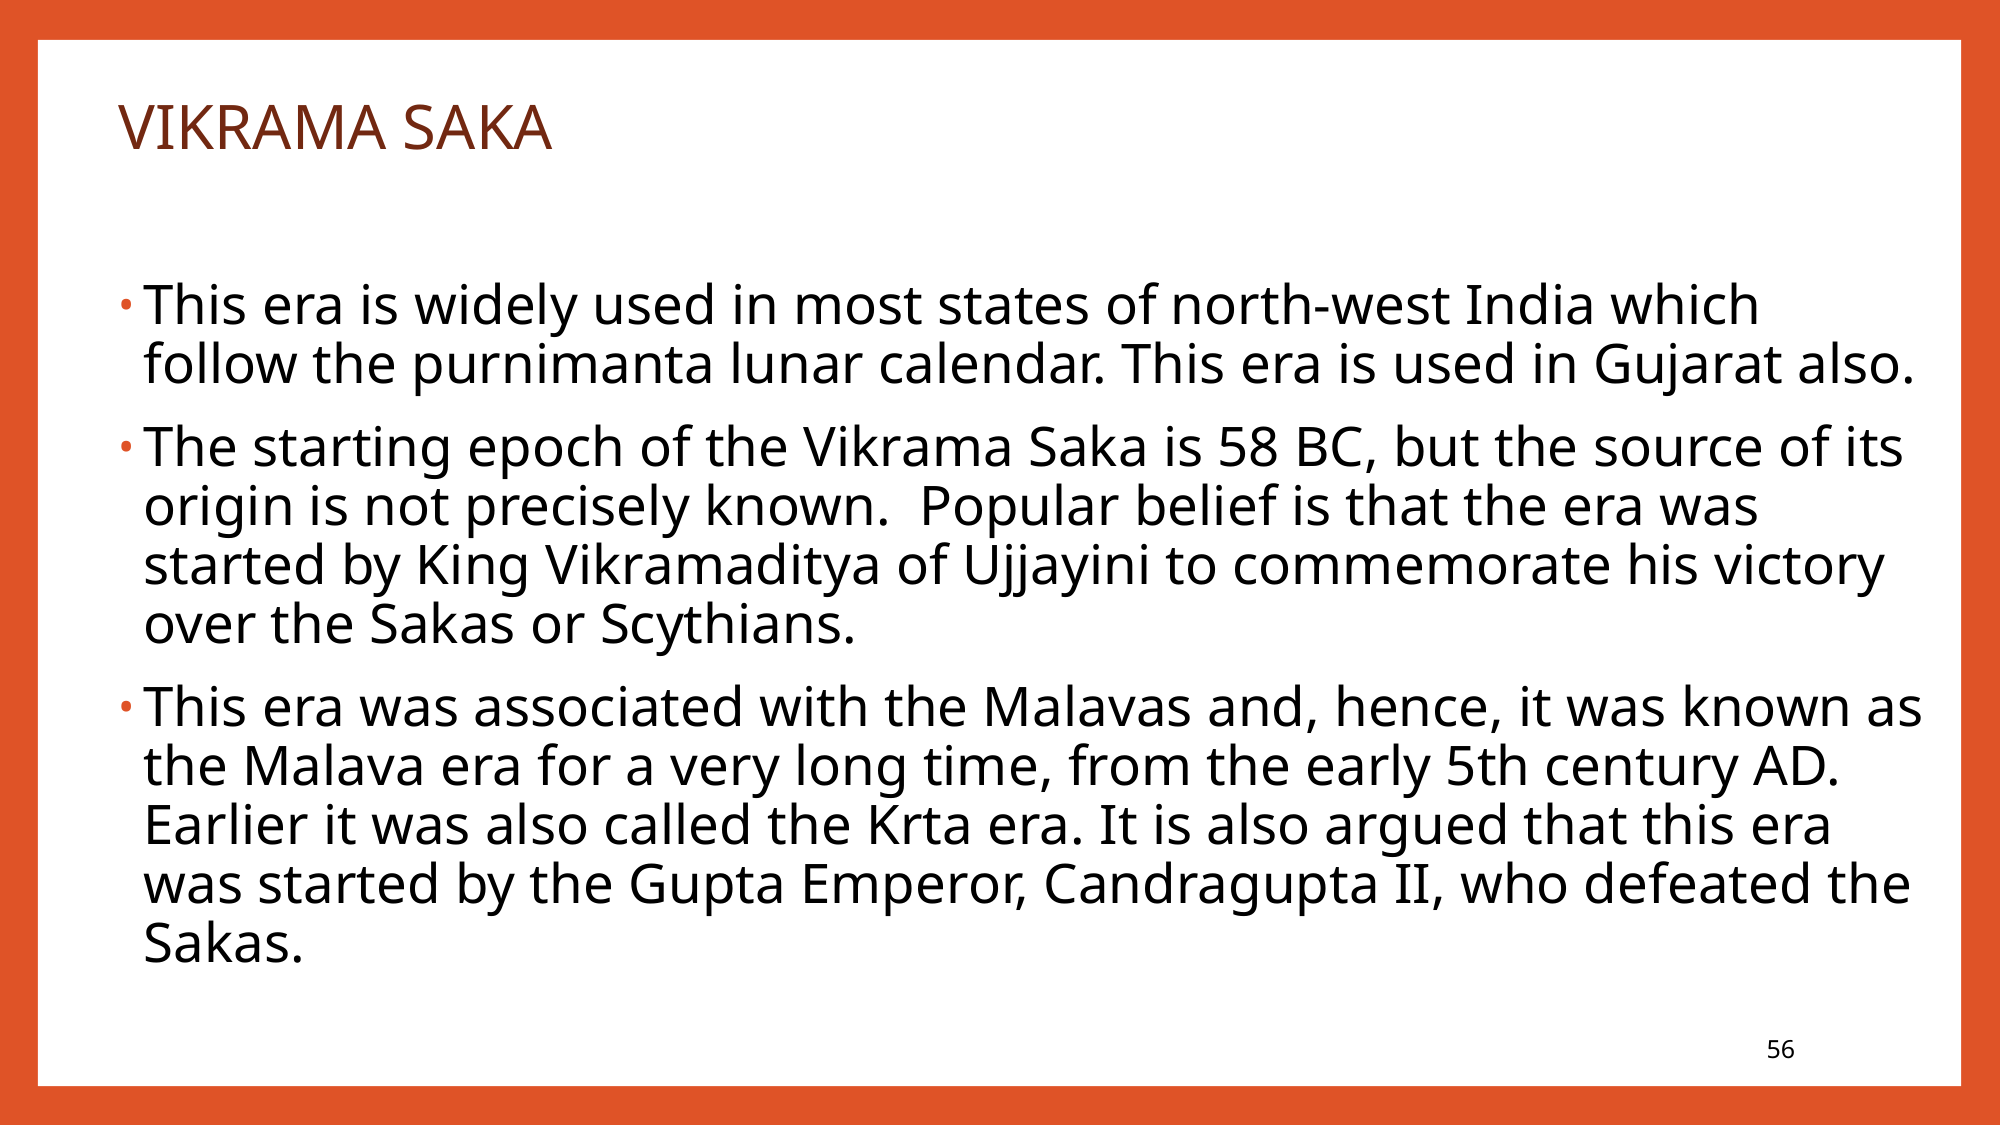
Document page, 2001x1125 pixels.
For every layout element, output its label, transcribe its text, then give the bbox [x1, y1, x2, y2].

slide_number 56 [1530, 1020, 1811, 1081]
list VIKRAMA SAKA This era is widely used in most states of north-west India which follow the purnimanta lunar calendar. This era is used in Gujarat also. The starting epoch of the Vikrama Saka is 58 BC, but the source of its origin is not precisely known. Popular belief is that the era was started by King Vikramaditya of Ujjayini to commemorate his victory over the Sakas or Scythians. This era was associated with the Malavas and, hence, it was known as the Malava era for a very long time, from the early 5th century AD. Earlier it was also called the Krta era. It is also argued that this era was started by the Gupta Emperor, Candragupta II, who defeated the Sakas. [97, 89, 1945, 1029]
